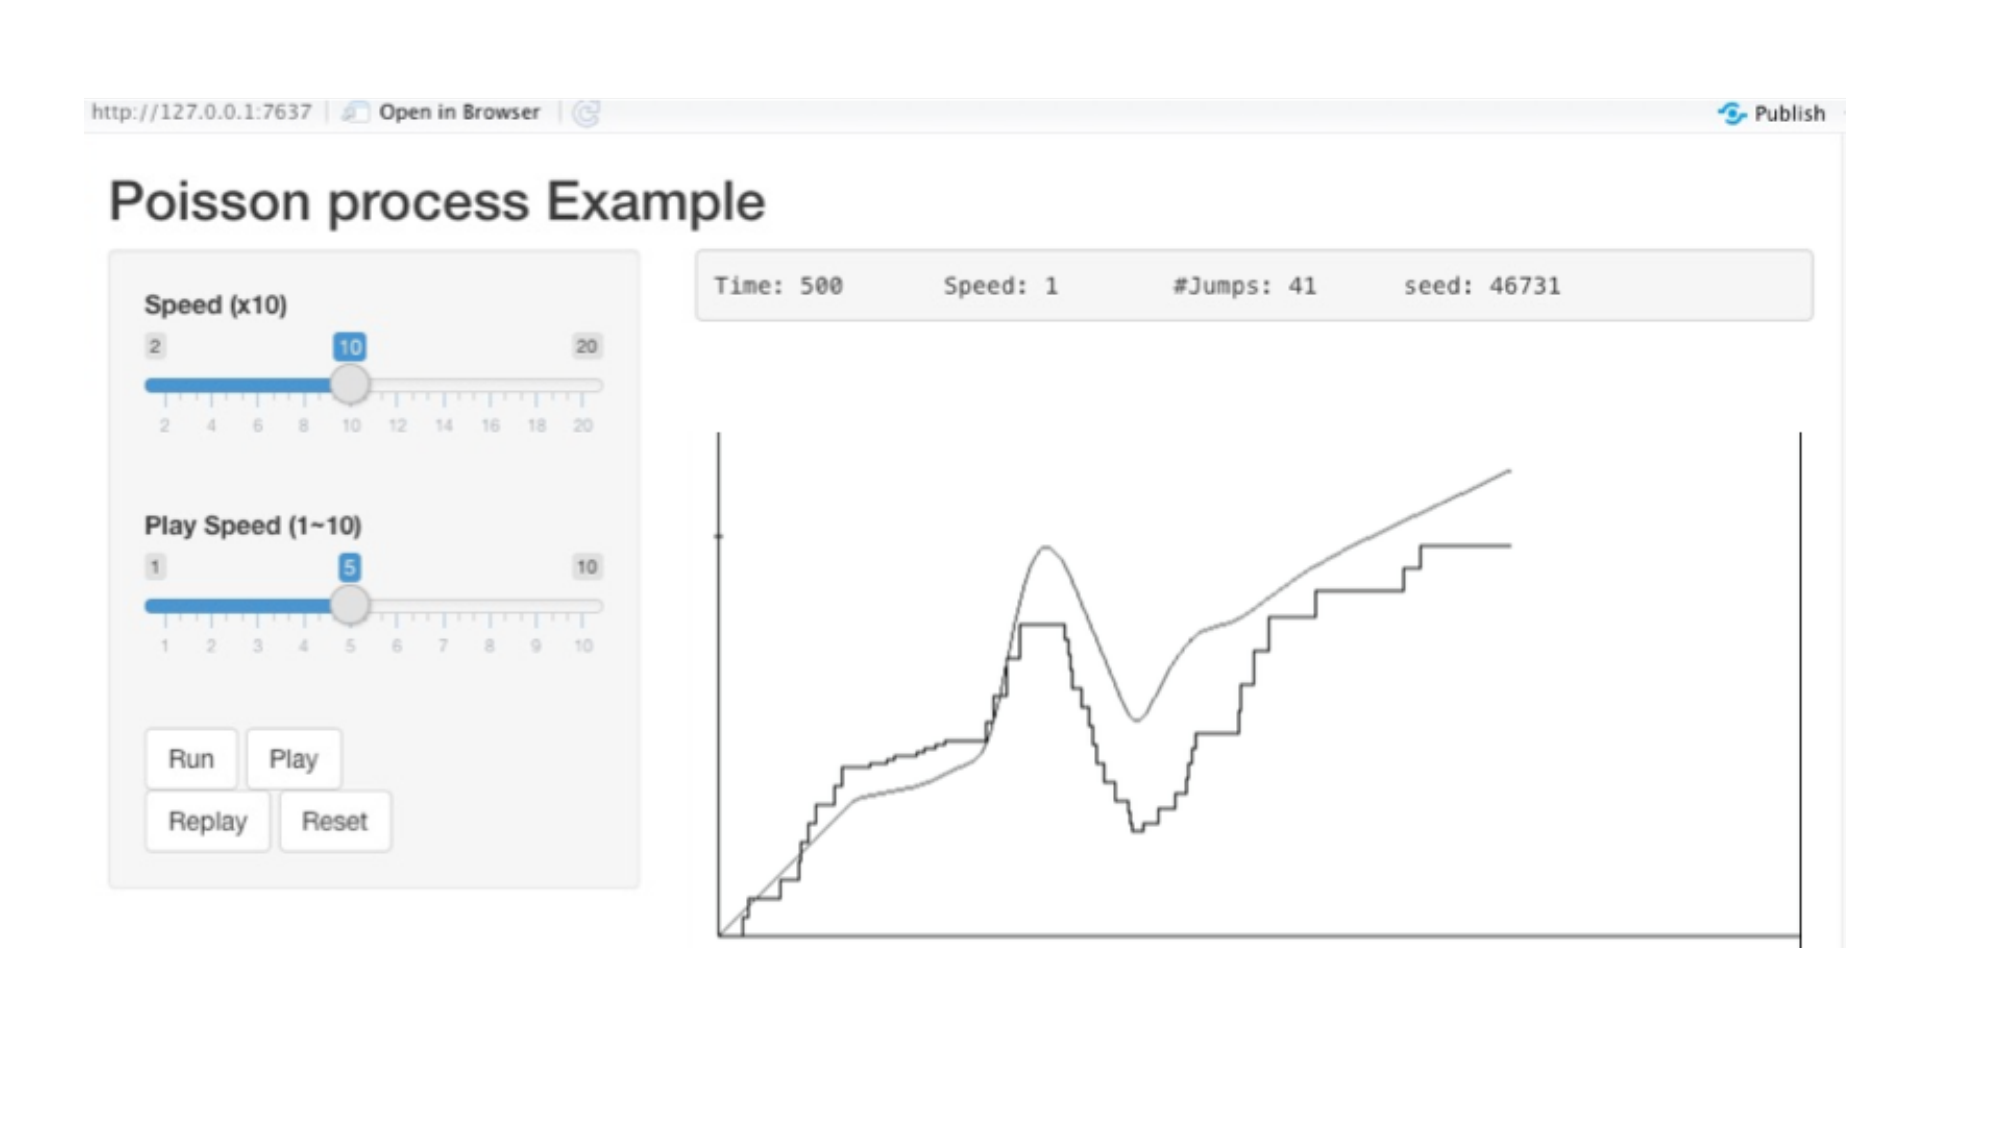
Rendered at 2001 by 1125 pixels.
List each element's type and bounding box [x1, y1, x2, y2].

picture [84, 74, 1846, 948]
